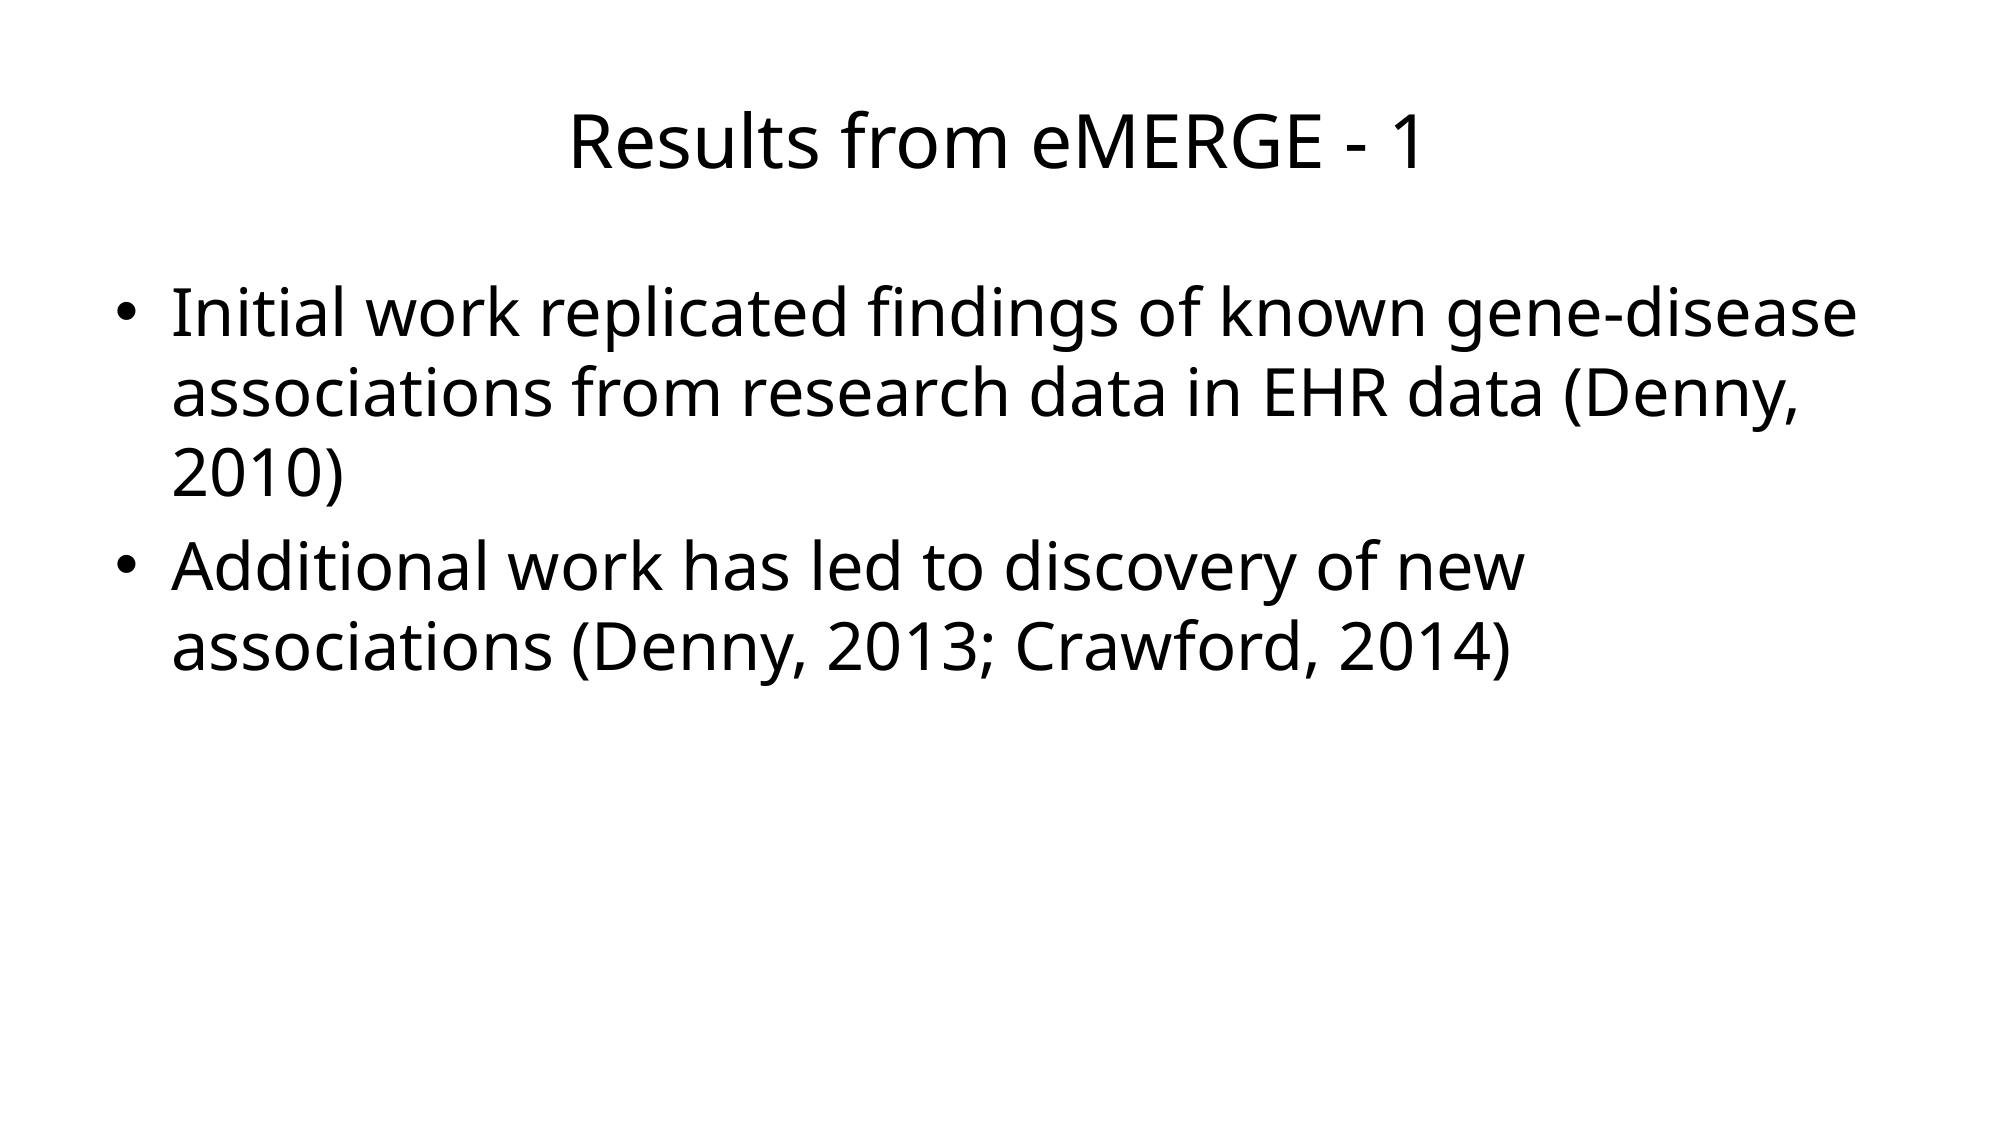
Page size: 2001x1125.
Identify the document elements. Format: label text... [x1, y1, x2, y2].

title Results from eMERGE - 1 [99, 45, 1900, 233]
list Initial work replicated findings of known gene-disease associations from research data in EHR data (Denny, 2010) Additional work has led to discovery of new associations (Denny, 2013; Crawford, 2014) [99, 262, 1900, 1013]
